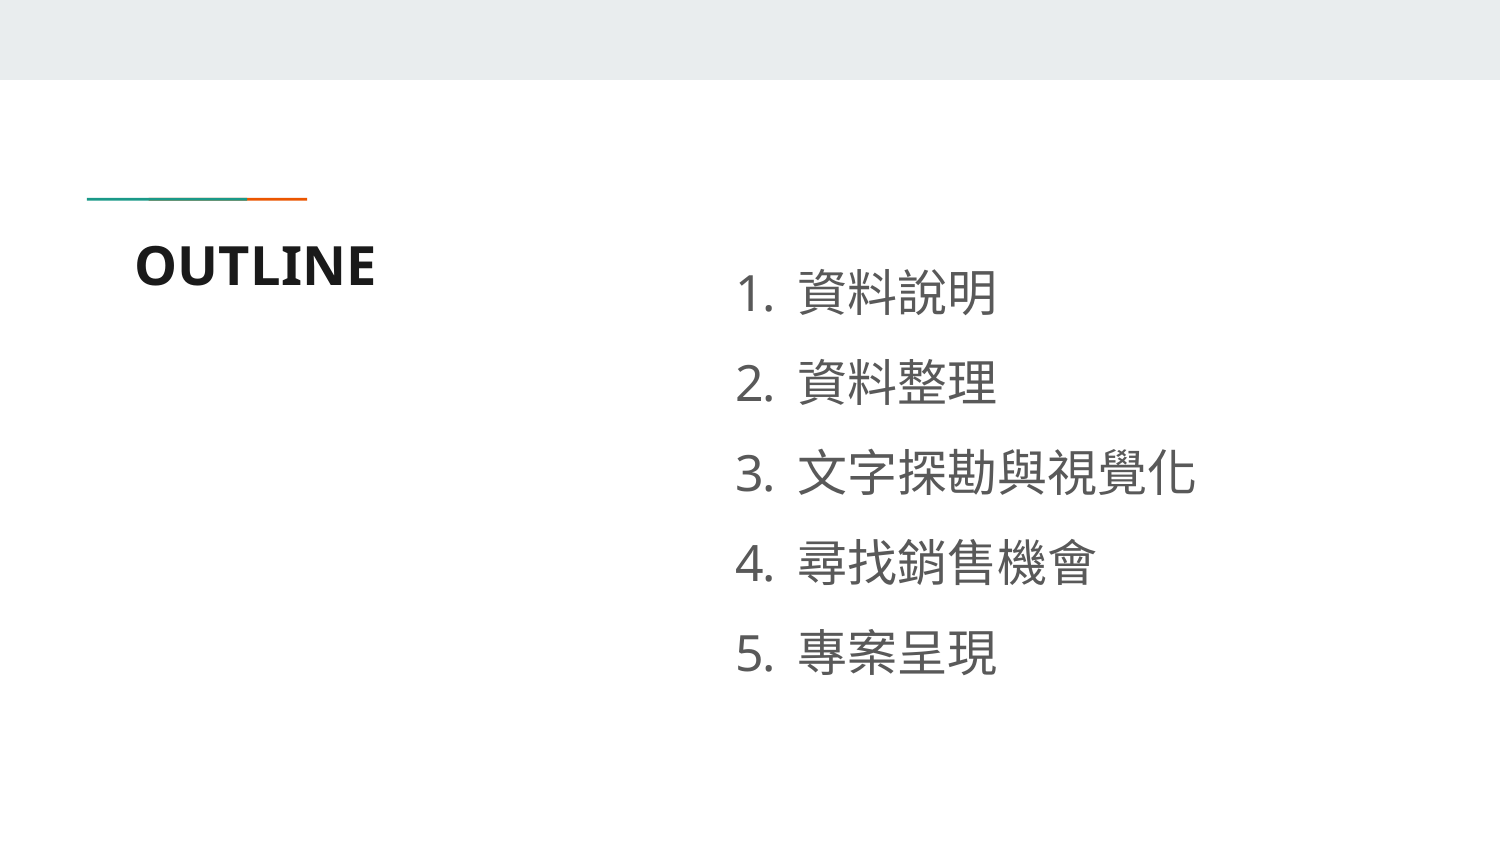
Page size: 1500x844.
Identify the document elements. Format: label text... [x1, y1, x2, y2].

title OUTLINE [119, 216, 662, 443]
list 資料說明 資料整理 文字探勘與視覺化 尋找銷售機會 專案呈現 [707, 216, 1465, 809]
